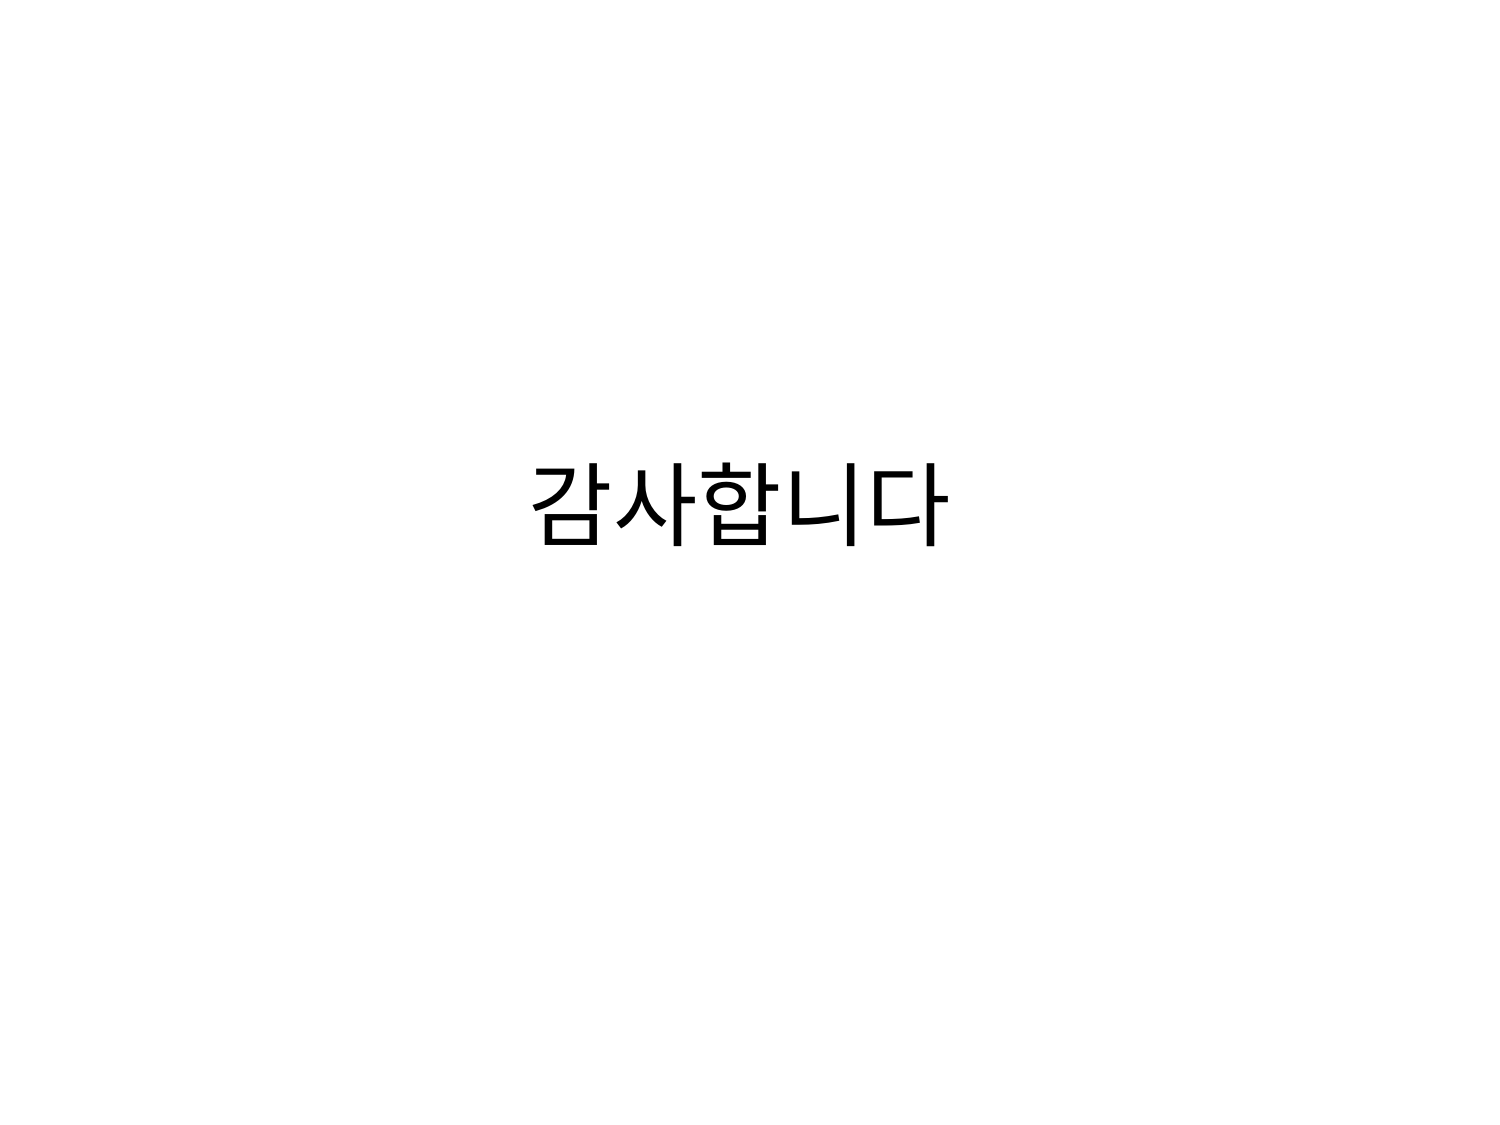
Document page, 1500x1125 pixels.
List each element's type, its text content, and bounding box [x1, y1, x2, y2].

title 감사합니다 [64, 408, 1415, 597]
